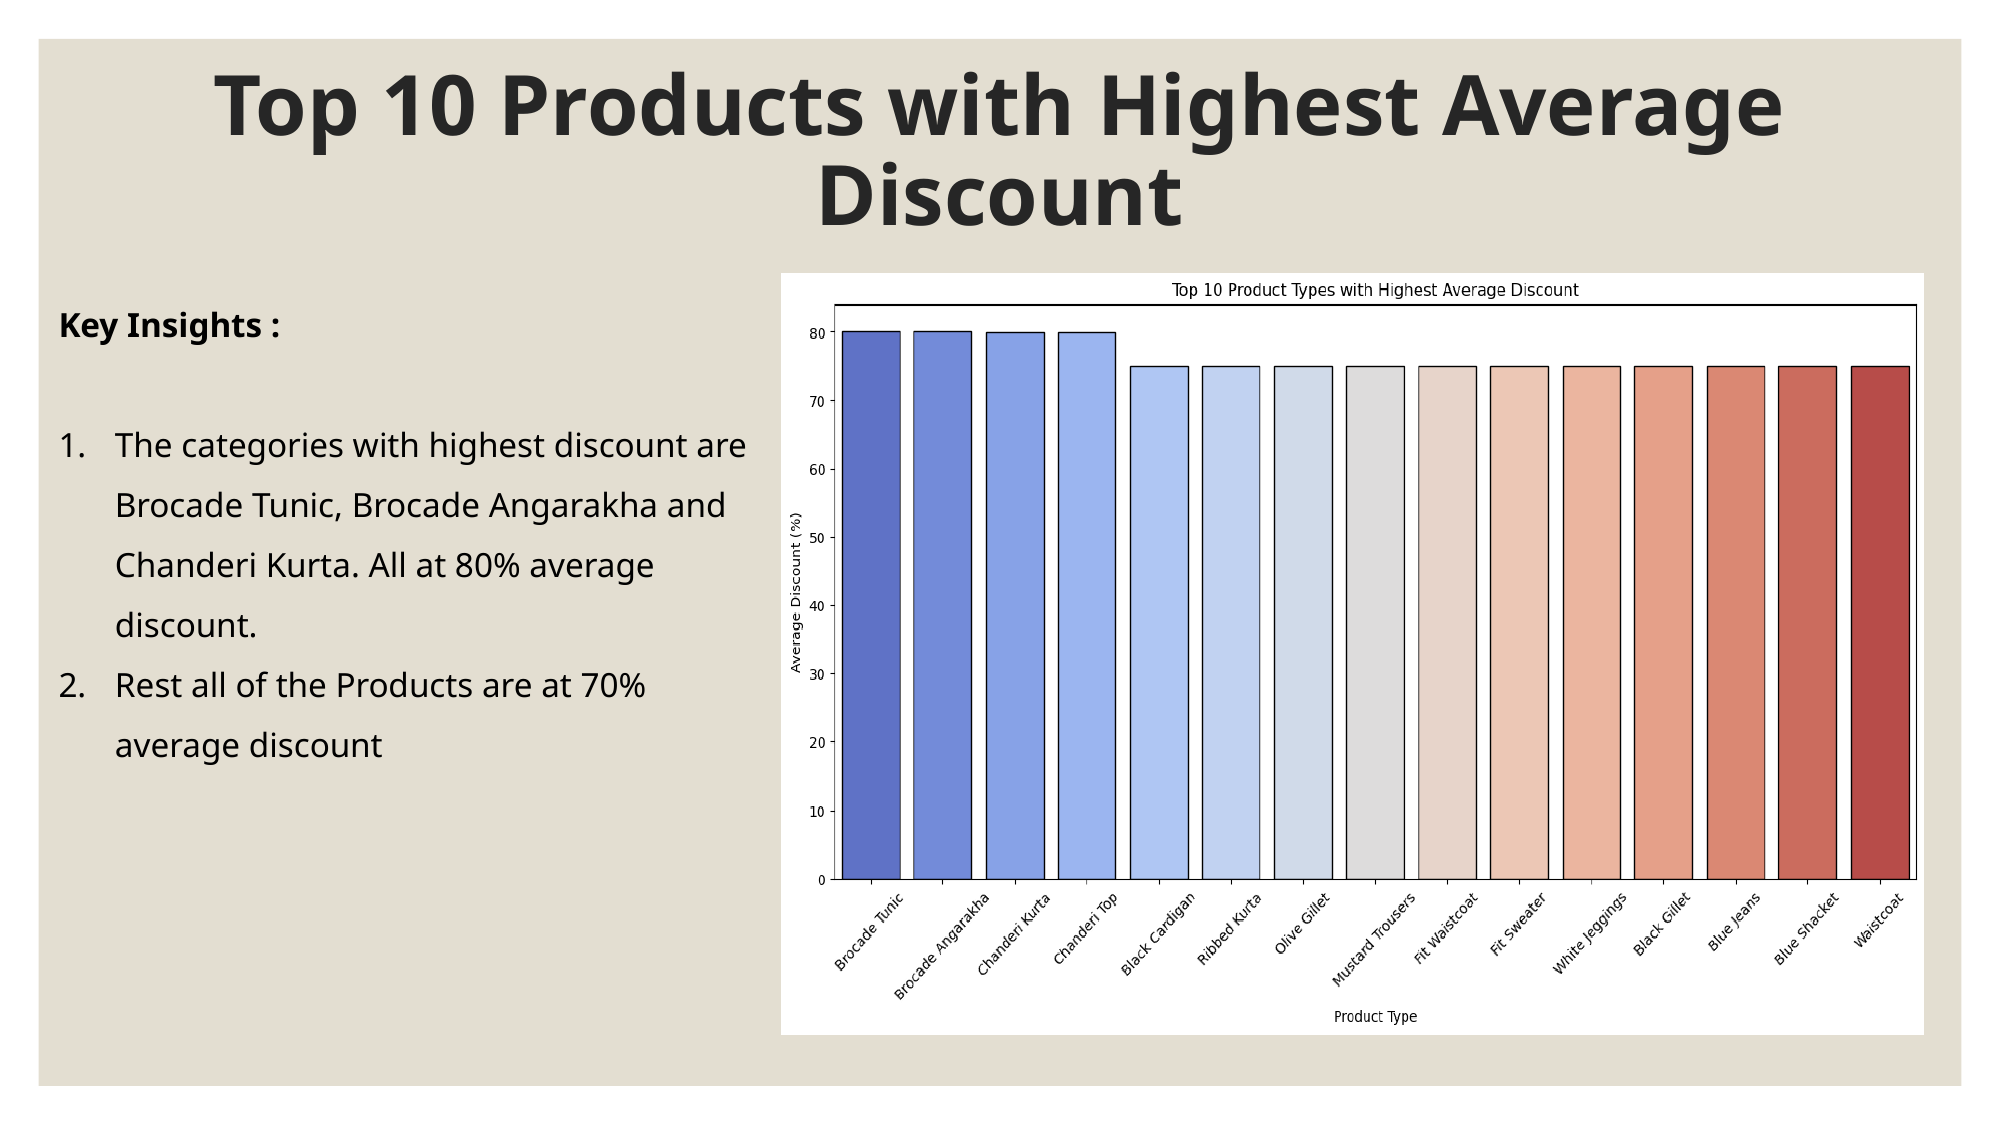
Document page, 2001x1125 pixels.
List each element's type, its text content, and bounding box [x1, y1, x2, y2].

text_box Key Insights : The categories with highest discount are Brocade Tunic, Brocade Angarakha and Chanderi Kurta. All at 80% average discount. Rest all of the Products are at 70% average discount [43, 277, 767, 831]
title Top 10 Products with Highest Average Discount [137, 48, 1863, 259]
picture [781, 273, 1924, 1035]
